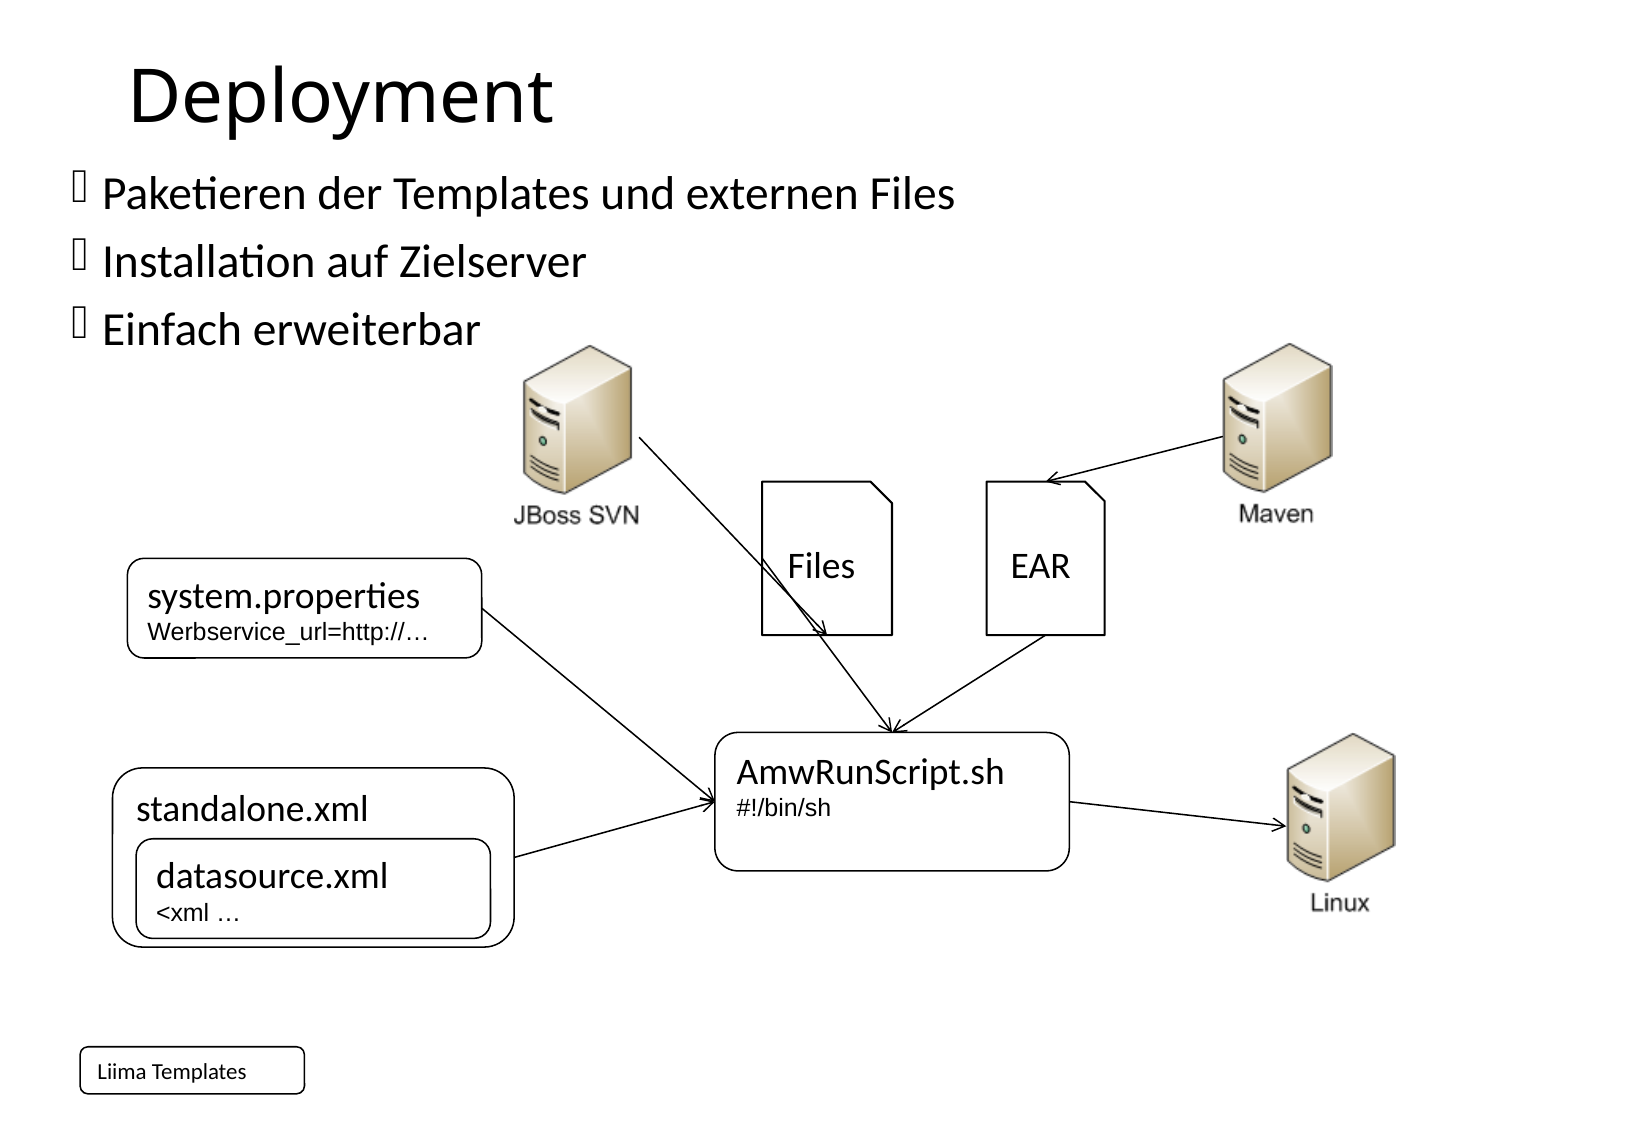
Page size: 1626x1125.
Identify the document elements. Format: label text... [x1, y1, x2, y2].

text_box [892, 558, 987, 733]
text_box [514, 805, 715, 861]
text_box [827, 635, 893, 733]
text_box Liima Templates [80, 1046, 305, 1094]
picture [1286, 732, 1396, 920]
text_box system.properties Werbservice_url=http://… [127, 558, 482, 658]
list Paketieren der Templates und externen Files Installation auf Zielserver Einfach erweiterbar [56, 160, 1557, 436]
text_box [639, 437, 763, 559]
text_box Files [761, 568, 819, 637]
title Deployment [112, 50, 1514, 160]
picture [1222, 342, 1333, 531]
text_box AmwRunScript.sh #!/bin/sh [715, 732, 1070, 871]
text_box datasource.xml <xml … [136, 838, 491, 939]
text_box Files [763, 480, 894, 635]
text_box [1069, 805, 1287, 827]
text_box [481, 608, 715, 806]
text_box standalone.xml [112, 767, 515, 948]
text_box EAR [985, 480, 1106, 637]
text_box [1104, 436, 1223, 559]
picture [514, 344, 640, 531]
